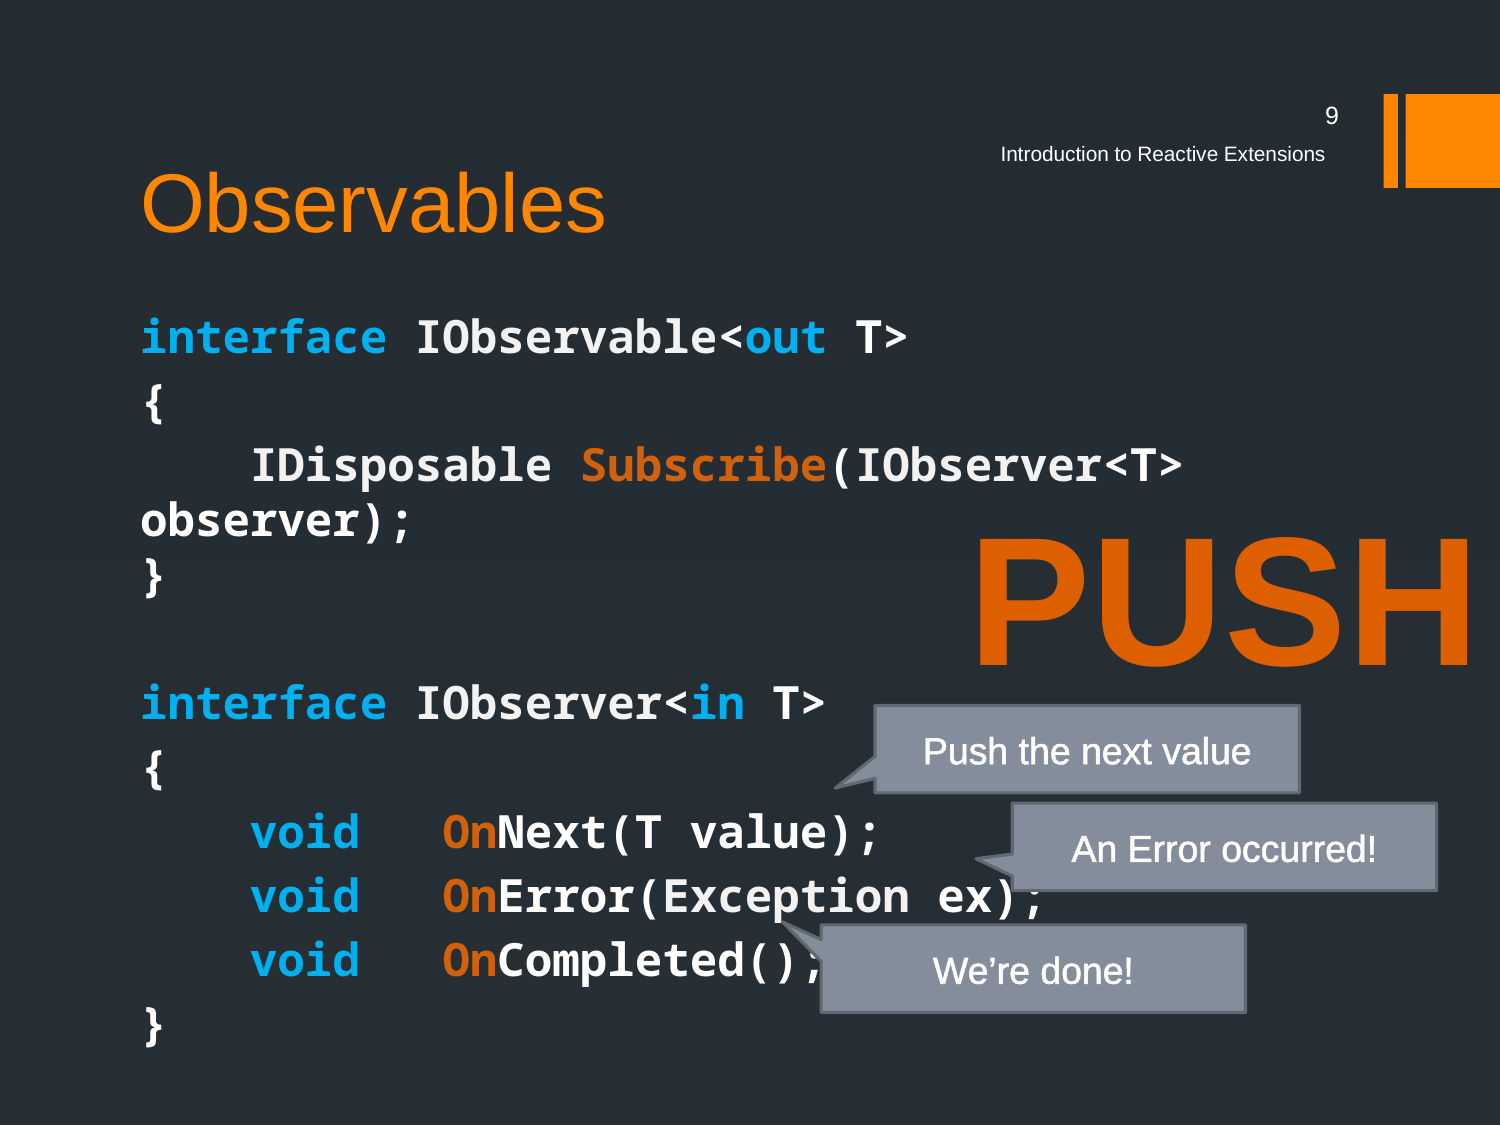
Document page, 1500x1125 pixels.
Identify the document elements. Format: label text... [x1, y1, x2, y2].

text_box An Error occurred! [974, 801, 1439, 893]
text_box We’re done! [781, 920, 1248, 1015]
slide_number 9 [1199, 90, 1355, 140]
footer Introduction to Reactive Extensions [985, 140, 1355, 190]
text_box PUSH [953, 474, 1496, 710]
title Observables [125, 67, 1325, 258]
text_box Push the next value [833, 703, 1302, 795]
list interface IObservable<out T> { IDisposable Subscribe(IObserver<T> observer); } interface IObserver<in T> { void OnNext(T value); void OnError(Exception ex); void OnCompleted(); } [125, 299, 1450, 881]
